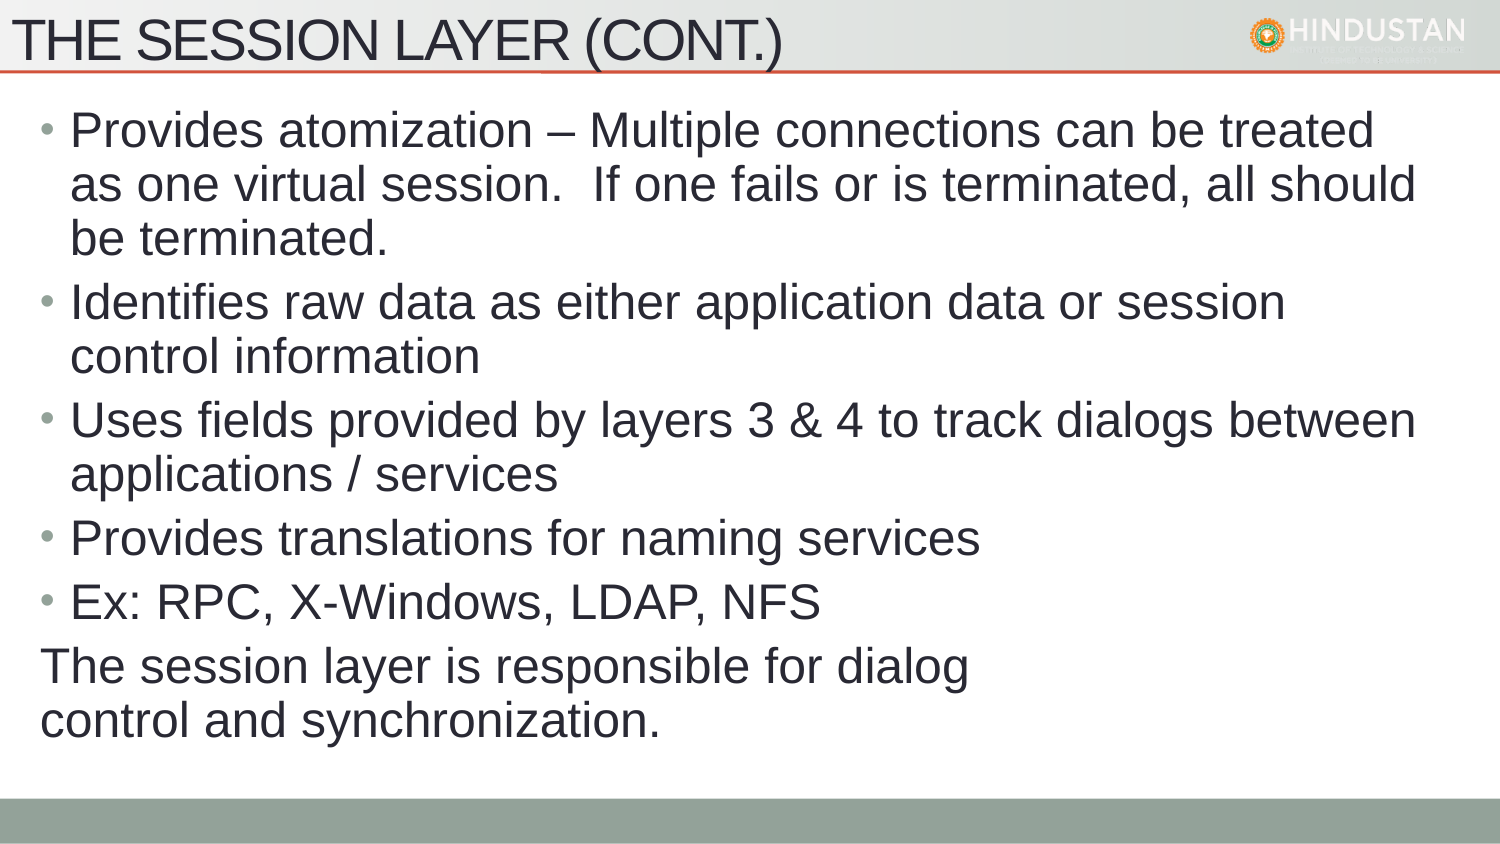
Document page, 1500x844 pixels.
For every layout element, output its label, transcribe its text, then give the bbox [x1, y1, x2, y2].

title The Session Layer (cont.) [0, 2, 1346, 72]
picture [1346, 18, 1464, 64]
list Provides atomization – Multiple connections can be treated as one virtual session. If one fails or is terminated, all should be terminated. Identifies raw data as either application data or session control information Uses fields provided by layers 3 & 4 to track dialogs between applications / services Provides translations for naming services Ex: RPC, X-Windows, LDAP, NFS The session layer is responsible for dialog control and synchronization. [24, 96, 1442, 772]
